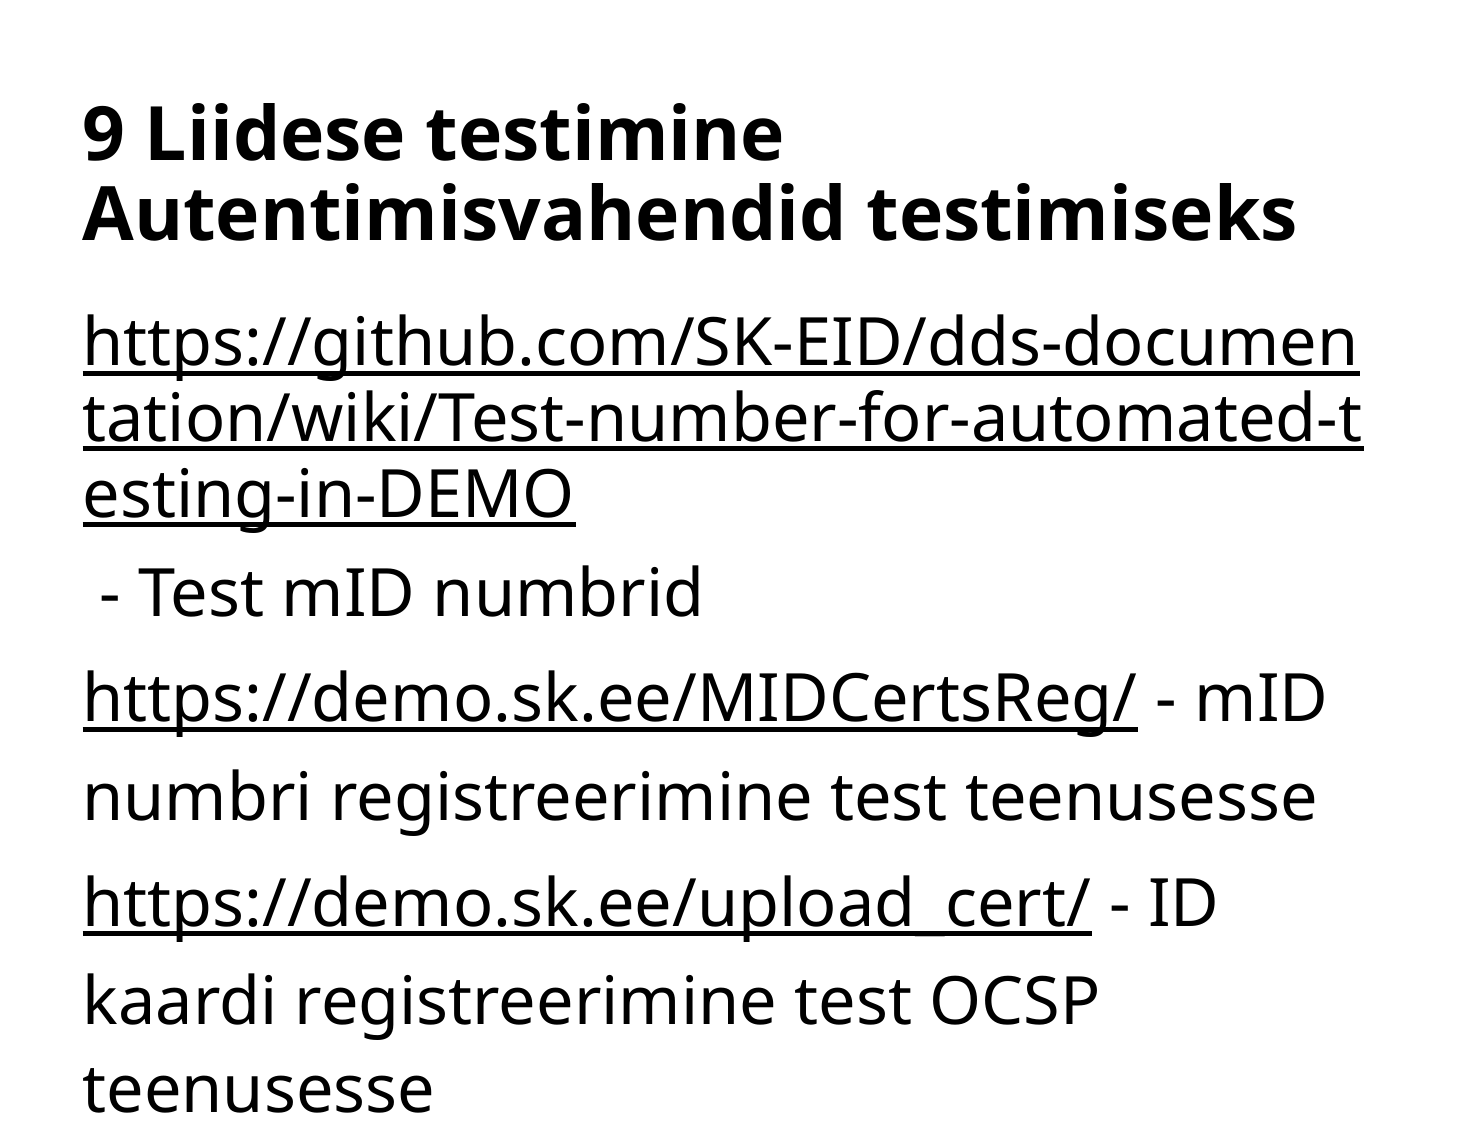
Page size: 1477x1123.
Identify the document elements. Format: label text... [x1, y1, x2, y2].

list https://github.com/SK-EID/dds-documentation/wiki/Test-number-for-automated-testing-in-DEMO - Test mID numbrid https://demo.sk.ee/MIDCertsReg/ - mID numbri registreerimine test teenusesse https://demo.sk.ee/upload_cert/ - ID kaardi registreerimine test OCSP teenusesse [82, 290, 1382, 1031]
title 9 Liidese testimine Autentimisvahendid testimiseks [82, 88, 1382, 266]
